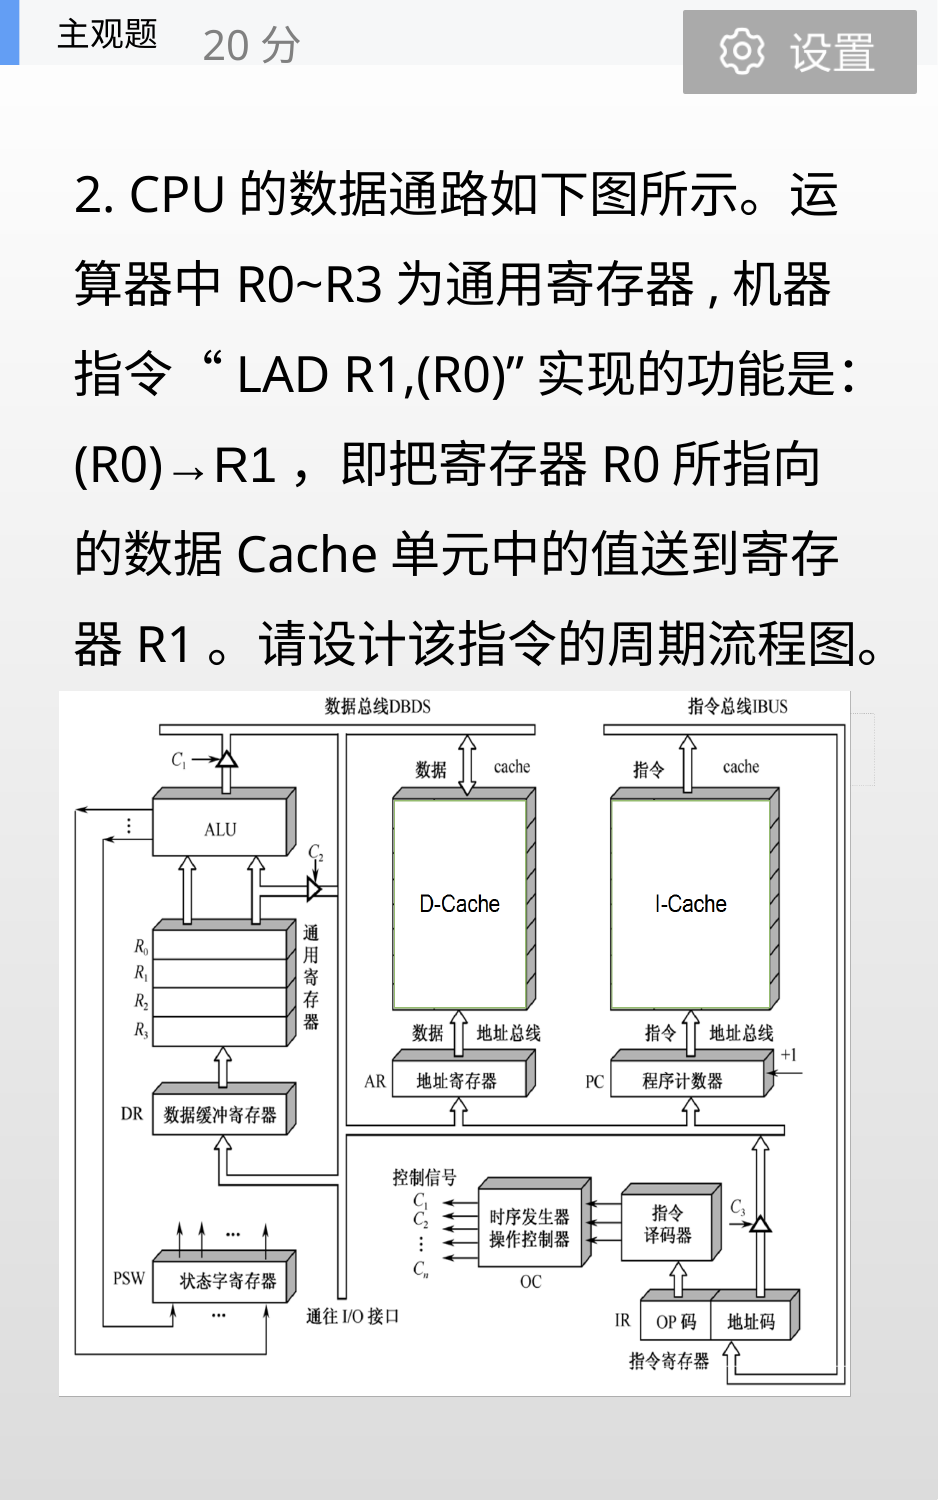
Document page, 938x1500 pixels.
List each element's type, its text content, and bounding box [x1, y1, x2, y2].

picture [59, 691, 876, 1397]
text_box 2. CPU的数据通路如下图所示。运算器中R0~R3为通用寄存器,机器指令“LAD R1,(R0)”实现的功能是：(R0)→R1，即把寄存器R0所指向的数据Cache单元中的值送到寄存器R1。请设计该指令的周期流程图。 [59, 126, 879, 679]
picture [683, 10, 917, 94]
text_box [0, 0, 938, 70]
